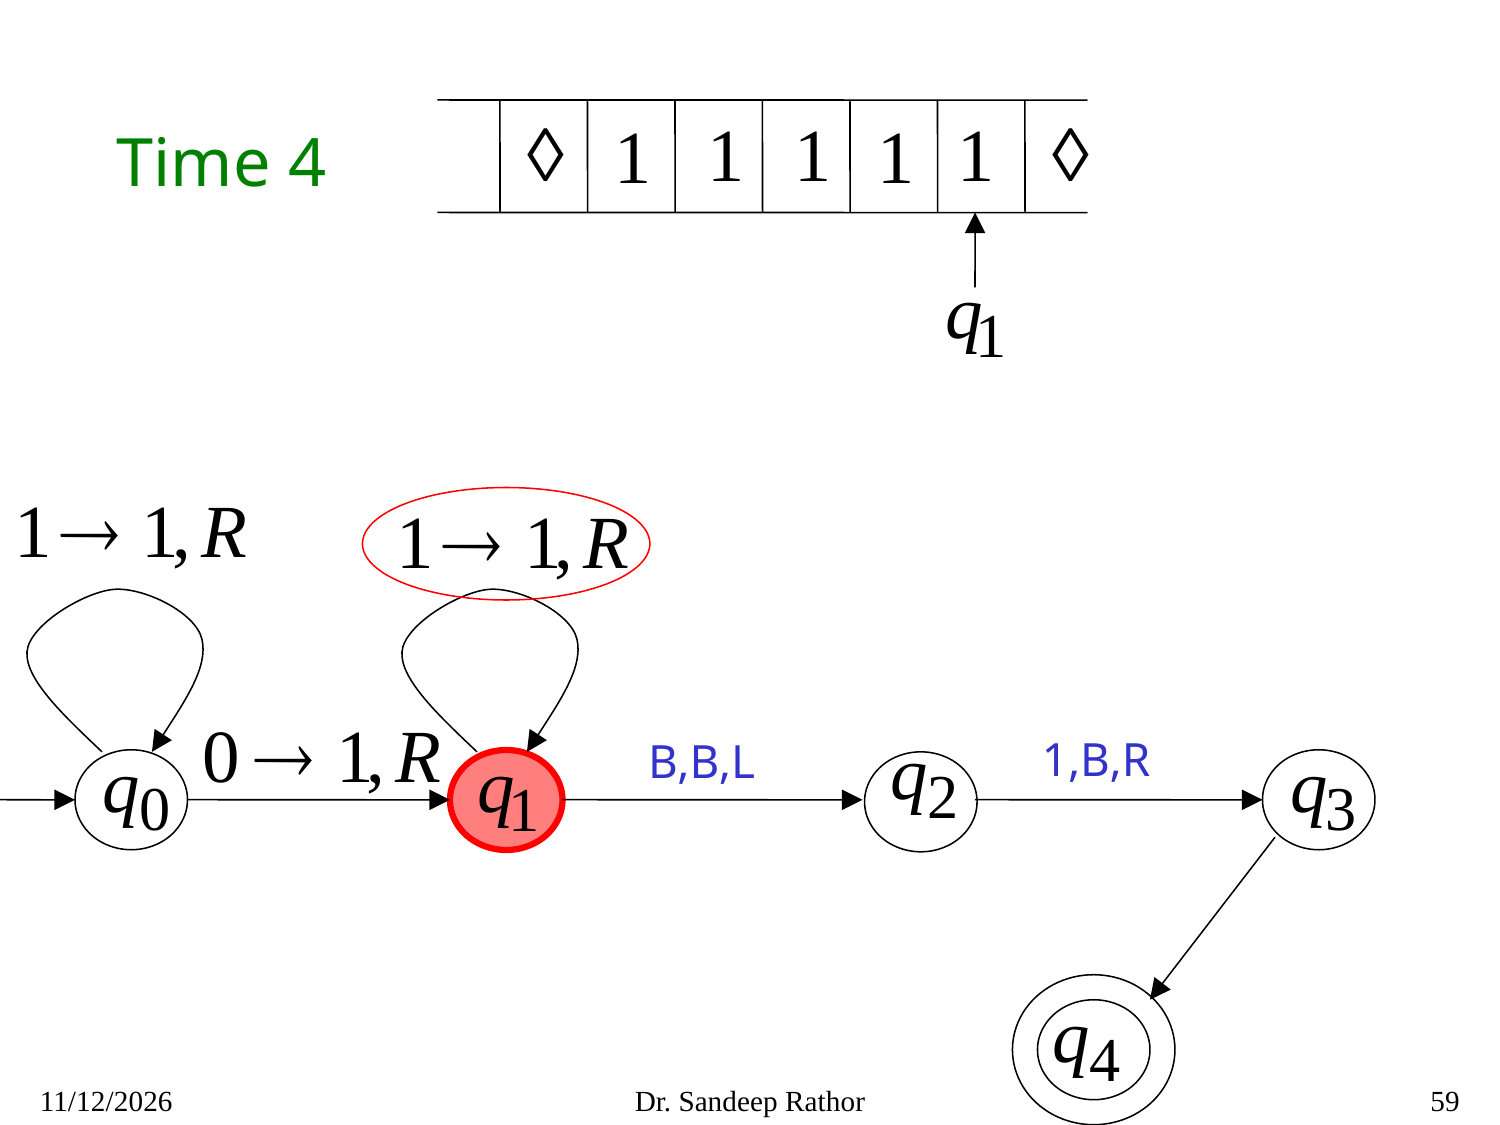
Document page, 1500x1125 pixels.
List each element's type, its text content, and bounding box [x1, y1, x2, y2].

text_box Time 4 [101, 112, 342, 208]
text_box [99, 749, 173, 837]
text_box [200, 725, 445, 801]
text_box [964, 212, 986, 275]
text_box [1049, 124, 1092, 186]
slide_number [24, 1074, 338, 1125]
text_box 1,B,R [1027, 722, 1299, 793]
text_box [1287, 749, 1359, 837]
text_box [26, 589, 204, 750]
slide_number 59 [1162, 1074, 1475, 1125]
text_box [401, 597, 579, 750]
text_box [634, 518, 650, 570]
text_box [0, 789, 76, 811]
text_box [173, 766, 188, 834]
text_box [974, 793, 1263, 811]
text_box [402, 512, 634, 588]
text_box [1012, 974, 1175, 1125]
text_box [524, 124, 567, 186]
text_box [712, 124, 740, 186]
text_box B,B,L [633, 725, 905, 796]
text_box [362, 487, 625, 583]
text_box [19, 500, 251, 576]
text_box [474, 749, 538, 836]
text_box [562, 796, 863, 811]
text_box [962, 124, 990, 186]
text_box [799, 124, 827, 186]
text_box [1359, 764, 1375, 835]
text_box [619, 126, 647, 188]
text_box [450, 758, 563, 850]
footer Dr. Sandeep Rathor [512, 1074, 988, 1125]
text_box [429, 797, 451, 811]
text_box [942, 275, 1005, 362]
text_box [1262, 793, 1357, 850]
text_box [882, 126, 910, 188]
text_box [1049, 1000, 1123, 1086]
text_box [887, 737, 961, 823]
text_box [1149, 837, 1276, 1000]
text_box [417, 588, 595, 601]
text_box [864, 766, 978, 852]
text_box [75, 758, 169, 850]
